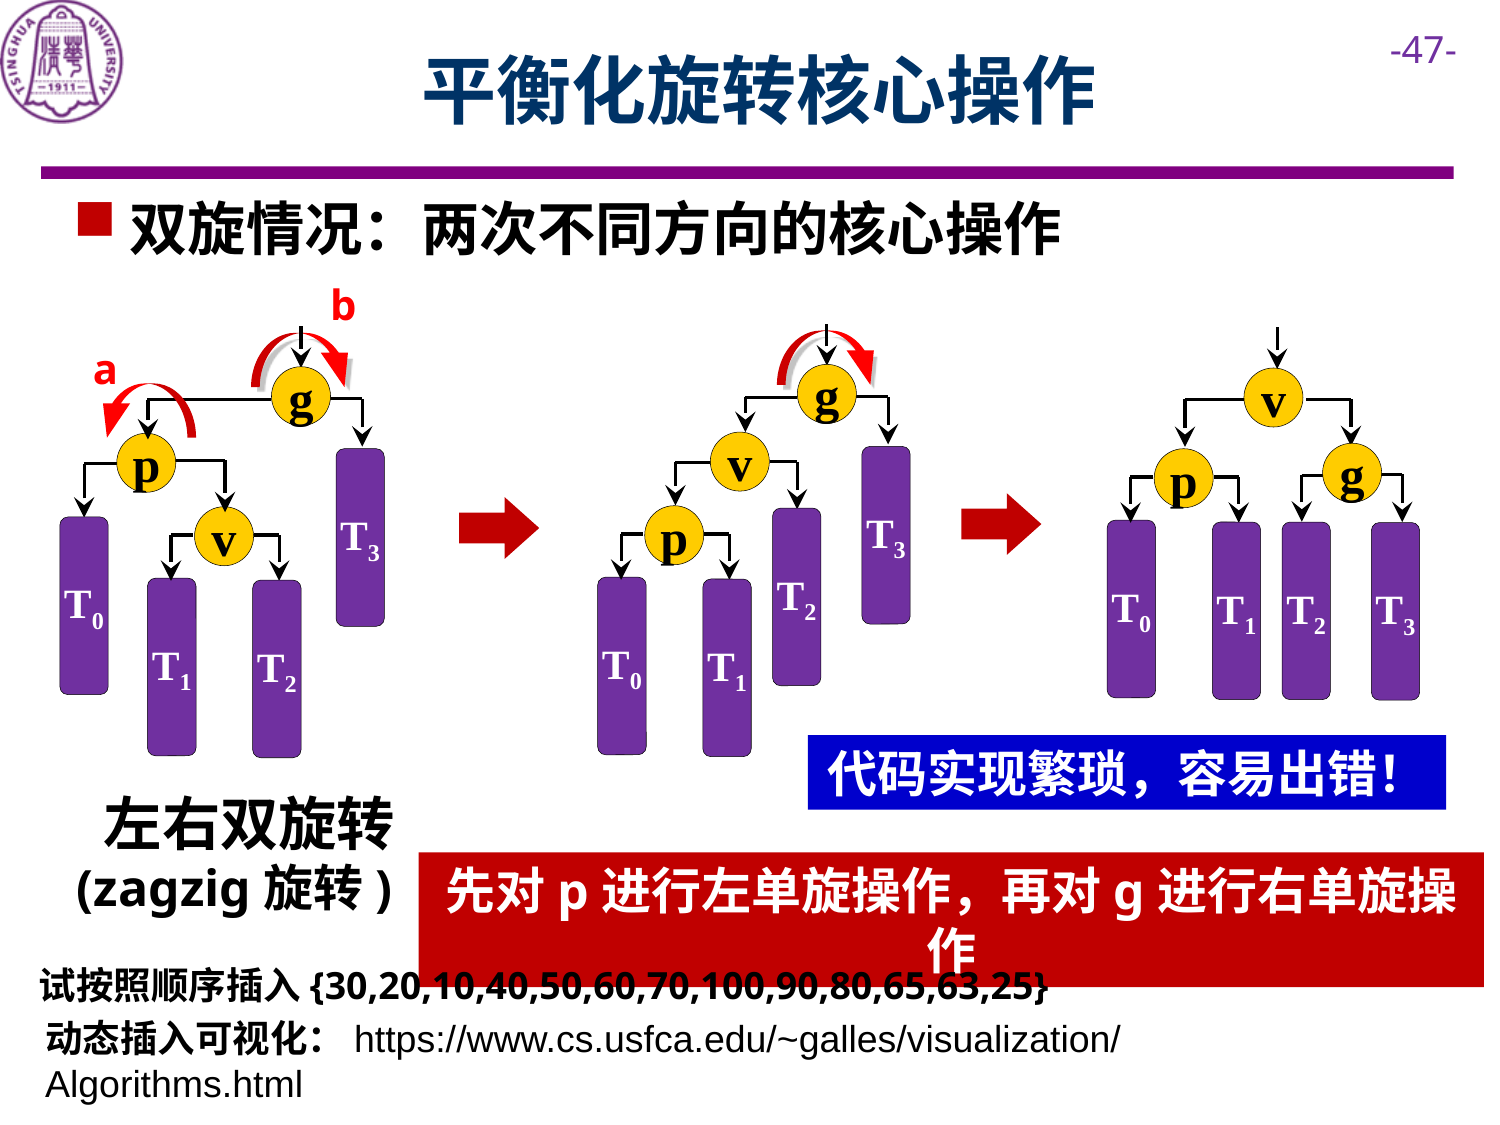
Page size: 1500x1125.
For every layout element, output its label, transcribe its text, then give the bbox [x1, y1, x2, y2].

title 平衡化旋转核心操作 [135, 13, 1383, 165]
text_box 代码实现繁琐，容易出错！ [807, 735, 1447, 810]
text_box 先对p进行左单旋操作，再对g进行右单旋操作 [418, 852, 1484, 988]
text_box b [315, 271, 372, 324]
text_box [459, 497, 540, 559]
text_box [961, 493, 1042, 555]
picture [0, 0, 124, 124]
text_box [1106, 326, 1420, 701]
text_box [597, 323, 911, 757]
text_box 动态插入可视化：https://www.cs.usfca.edu/~galles/visualization/Algorithms.html [30, 1007, 1388, 1113]
text_box 左右双旋转 (zagzig旋转) [62, 779, 419, 925]
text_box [59, 325, 385, 758]
text_box 双旋情况：两次不同方向的核心操作 [58, 184, 1199, 270]
text_box 试按照顺序插入{30,20,10,40,50,60,70,100,90,80,65,63,25} [23, 954, 1353, 1015]
